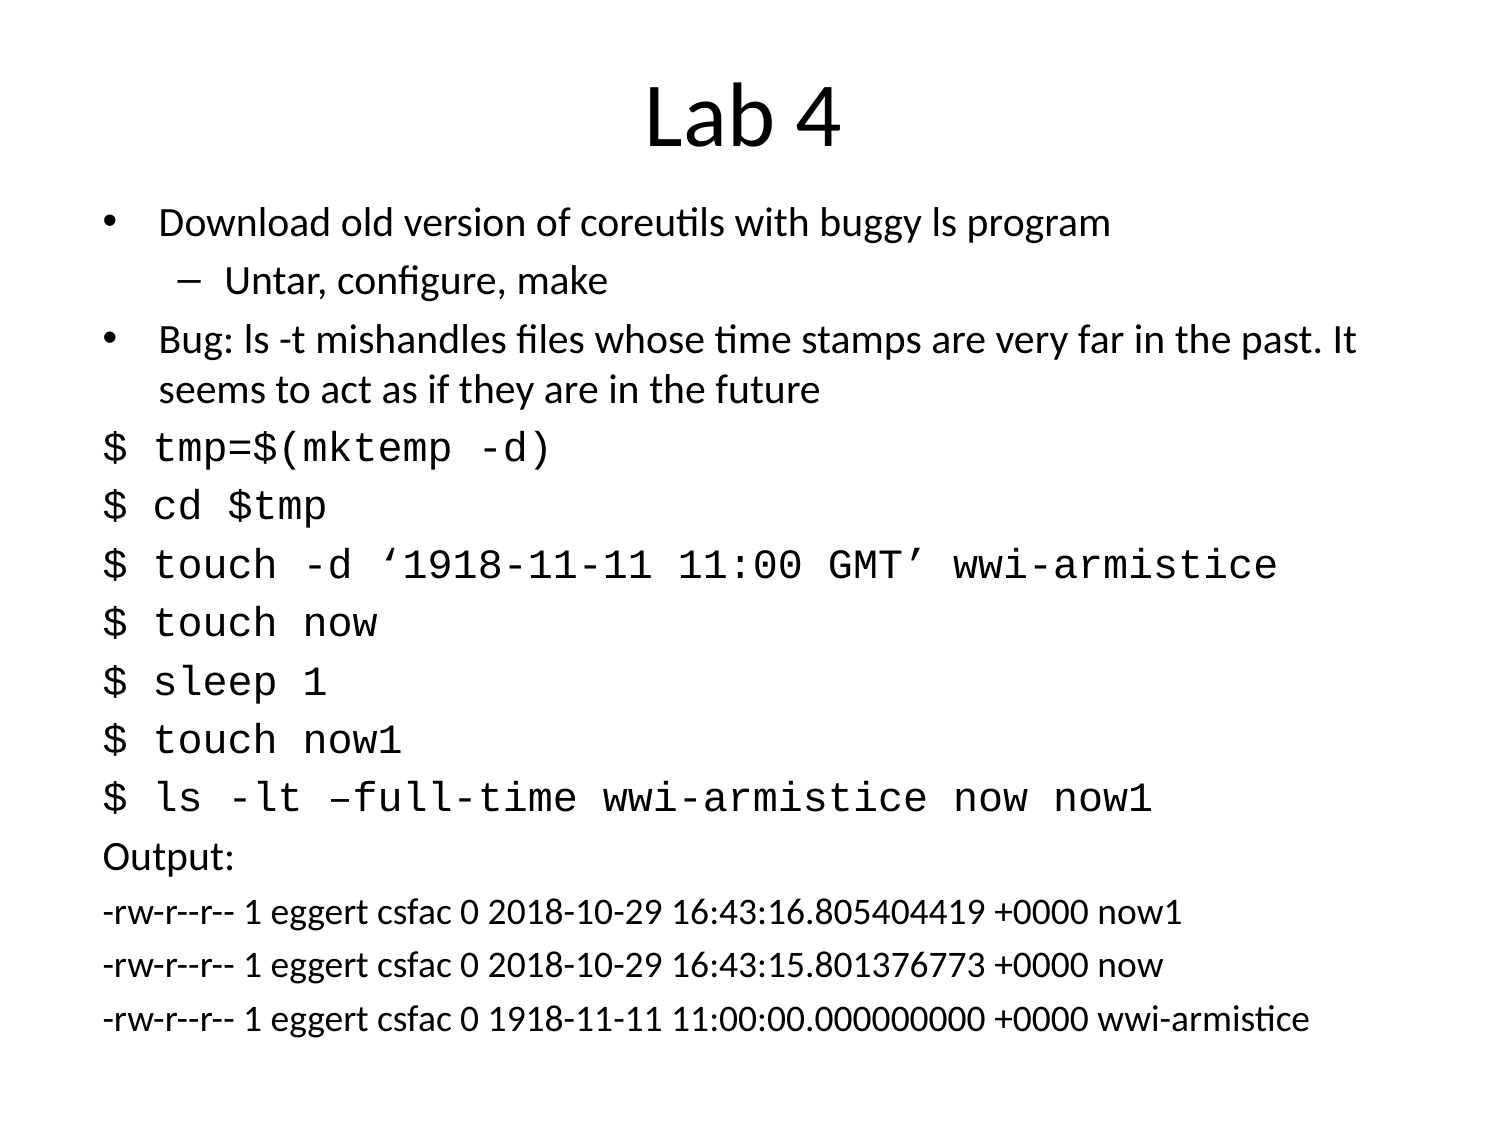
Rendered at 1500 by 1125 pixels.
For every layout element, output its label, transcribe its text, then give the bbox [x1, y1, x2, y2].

list Download old version of coreutils with buggy ls program Untar, configure, make Bug: ls -t mishandles files whose time stamps are very far in the past. It seems to act as if they are in the future $ tmp=$(mktemp -d) $ cd $tmp $ touch -d ‘1918-11-11 11:00 GMT’ wwi-armistice $ touch now $ sleep 1 $ touch now1 $ ls -lt –full-time wwi-armistice now now1 Output: -rw-r--r-- 1 eggert csfac 0 2018-10-29 16:43:16.805404419 +0000 now1 -rw-r--r-- 1 eggert csfac 0 2018-10-29 16:43:15.801376773 +0000 now -rw-r--r-- 1 eggert csfac 0 1918-11-11 11:00:00.000000000 +0000 wwi-armistice [87, 187, 1438, 1075]
title Lab 4 [75, 45, 1413, 175]
